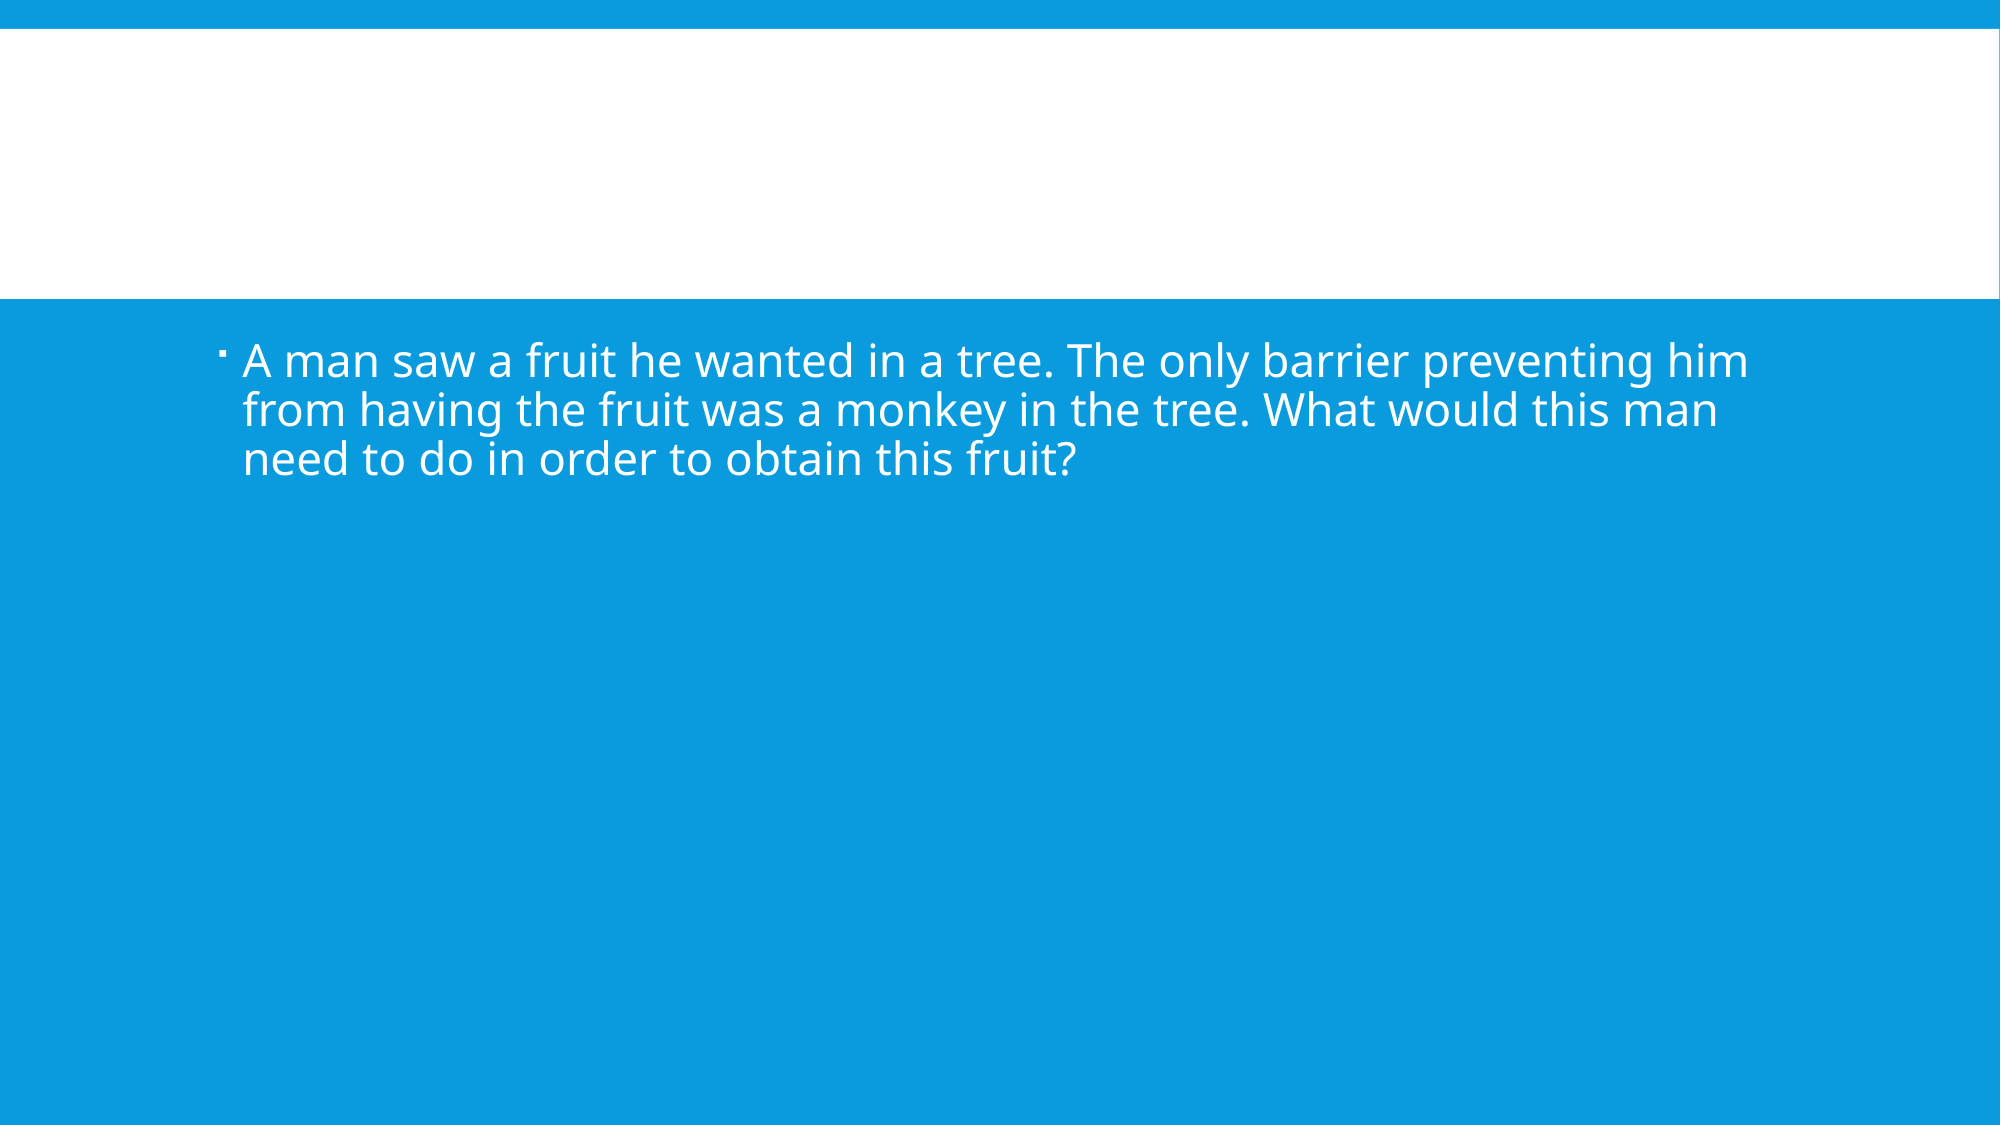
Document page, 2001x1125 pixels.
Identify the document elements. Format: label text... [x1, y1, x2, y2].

list A man saw a fruit he wanted in a tree. The only barrier preventing him from having the fruit was a monkey in the tree. What would this man need to do in order to obtain this fruit? [197, 329, 1803, 1020]
